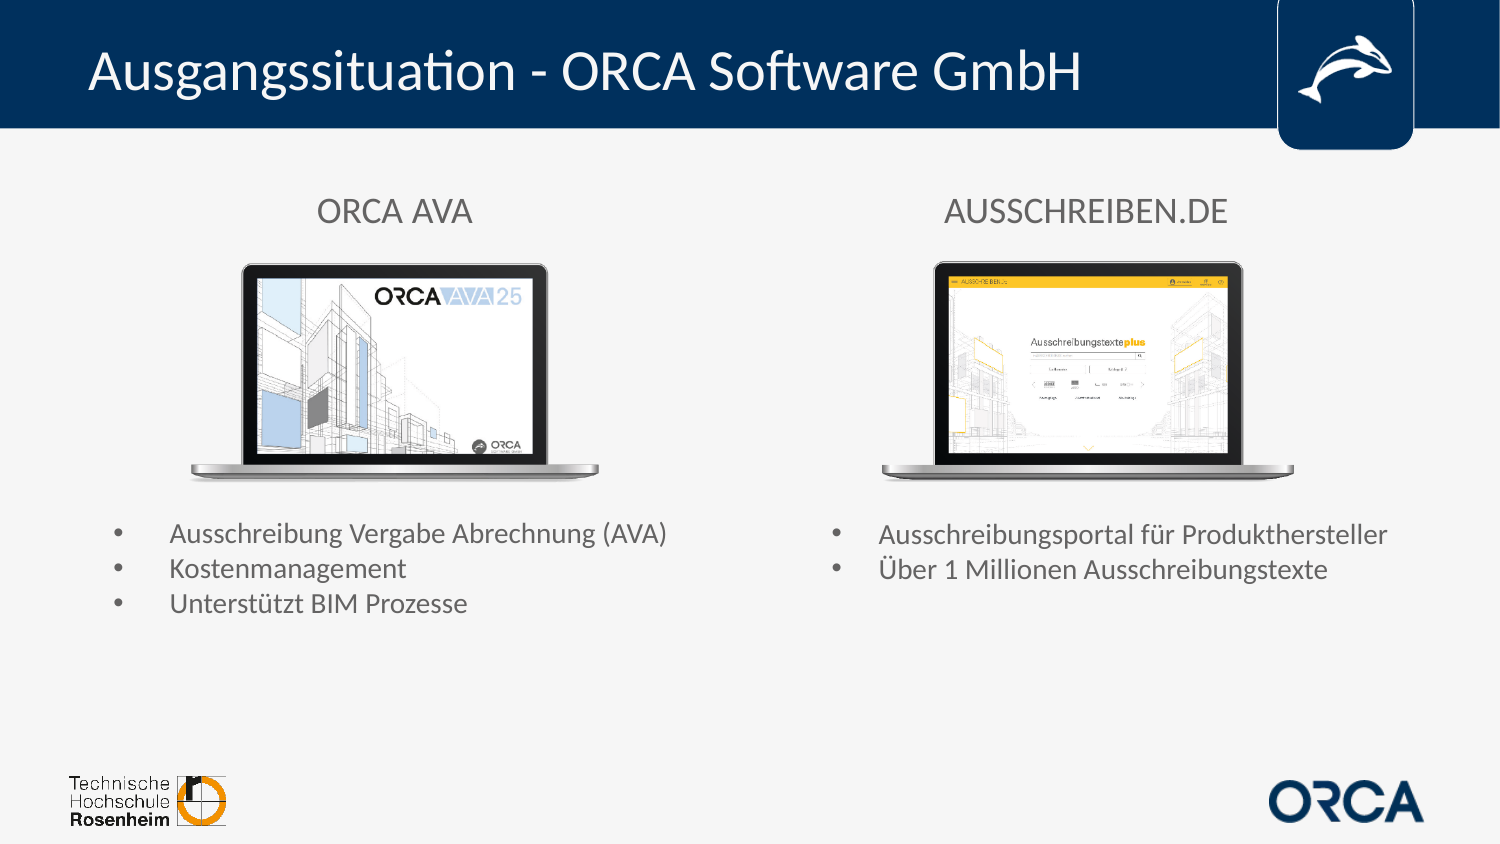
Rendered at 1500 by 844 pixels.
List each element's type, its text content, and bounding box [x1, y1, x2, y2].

picture [185, 256, 605, 491]
picture [1298, 35, 1392, 104]
text_box Ausschreibung Vergabe Abrechnung (AVA) Kostenmanagement Unterstützt BIM Prozesse [98, 507, 683, 627]
picture [69, 776, 226, 826]
text_box AUSSCHREIBEN.DE [929, 178, 1244, 239]
picture [879, 261, 1294, 491]
text_box ORCA AVA [302, 178, 488, 239]
picture [1269, 780, 1425, 823]
title Ausgangssituation - ORCA Software GmbH [88, 19, 1278, 110]
text_box Ausschreibungsportal für Produkthersteller Über 1 Millionen Ausschreibungstexte [816, 507, 1404, 593]
